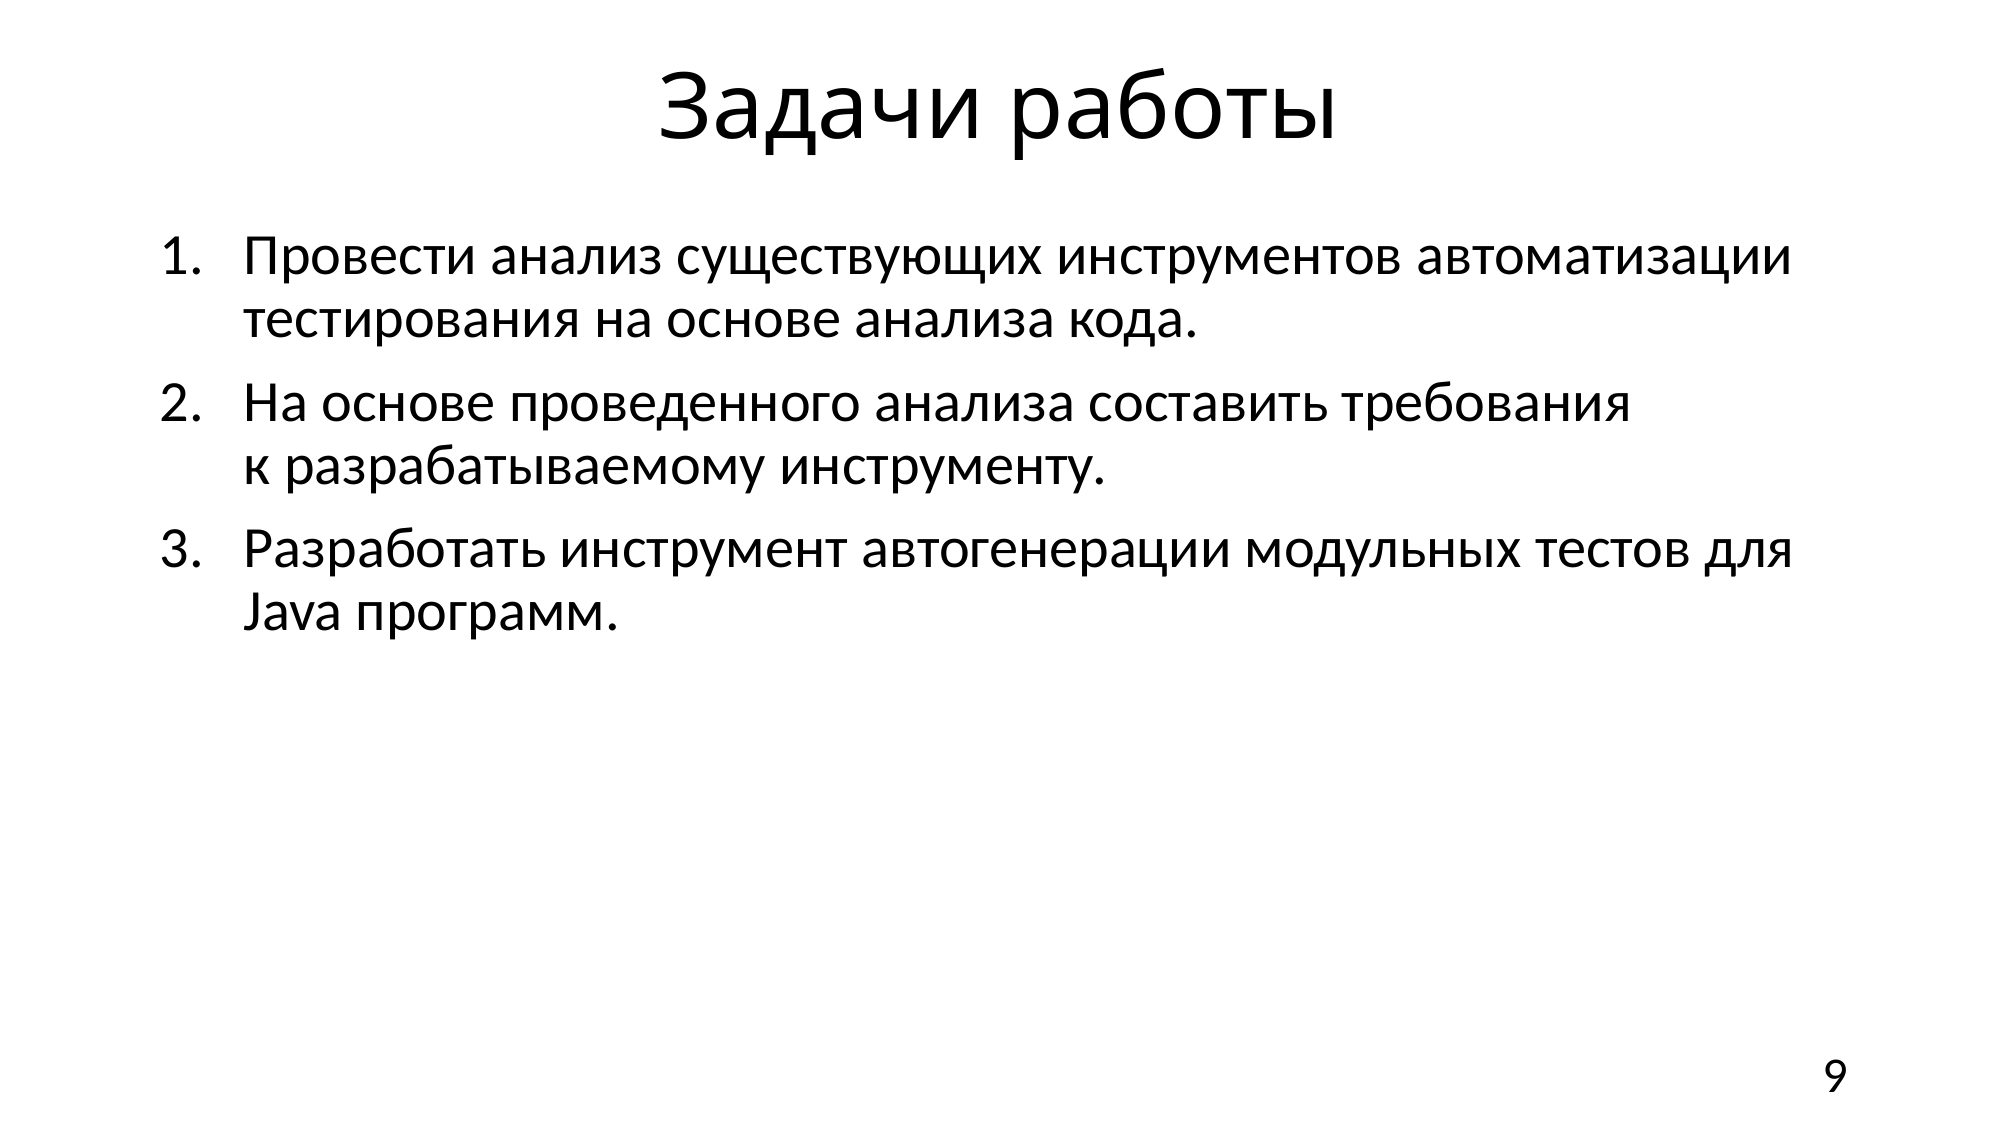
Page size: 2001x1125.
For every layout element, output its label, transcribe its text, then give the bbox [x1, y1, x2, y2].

list Провести анализ существующих инструментов автоматизации тестирования на основе анализа кода. На основе проведенного анализа составить требования к разрабатываемому инструменту. Разработать инструмент автогенерации модульных тестов для Java программ. [144, 217, 1870, 984]
title Задачи работы [137, 0, 1863, 218]
slide_number 9 [1412, 1042, 1863, 1103]
